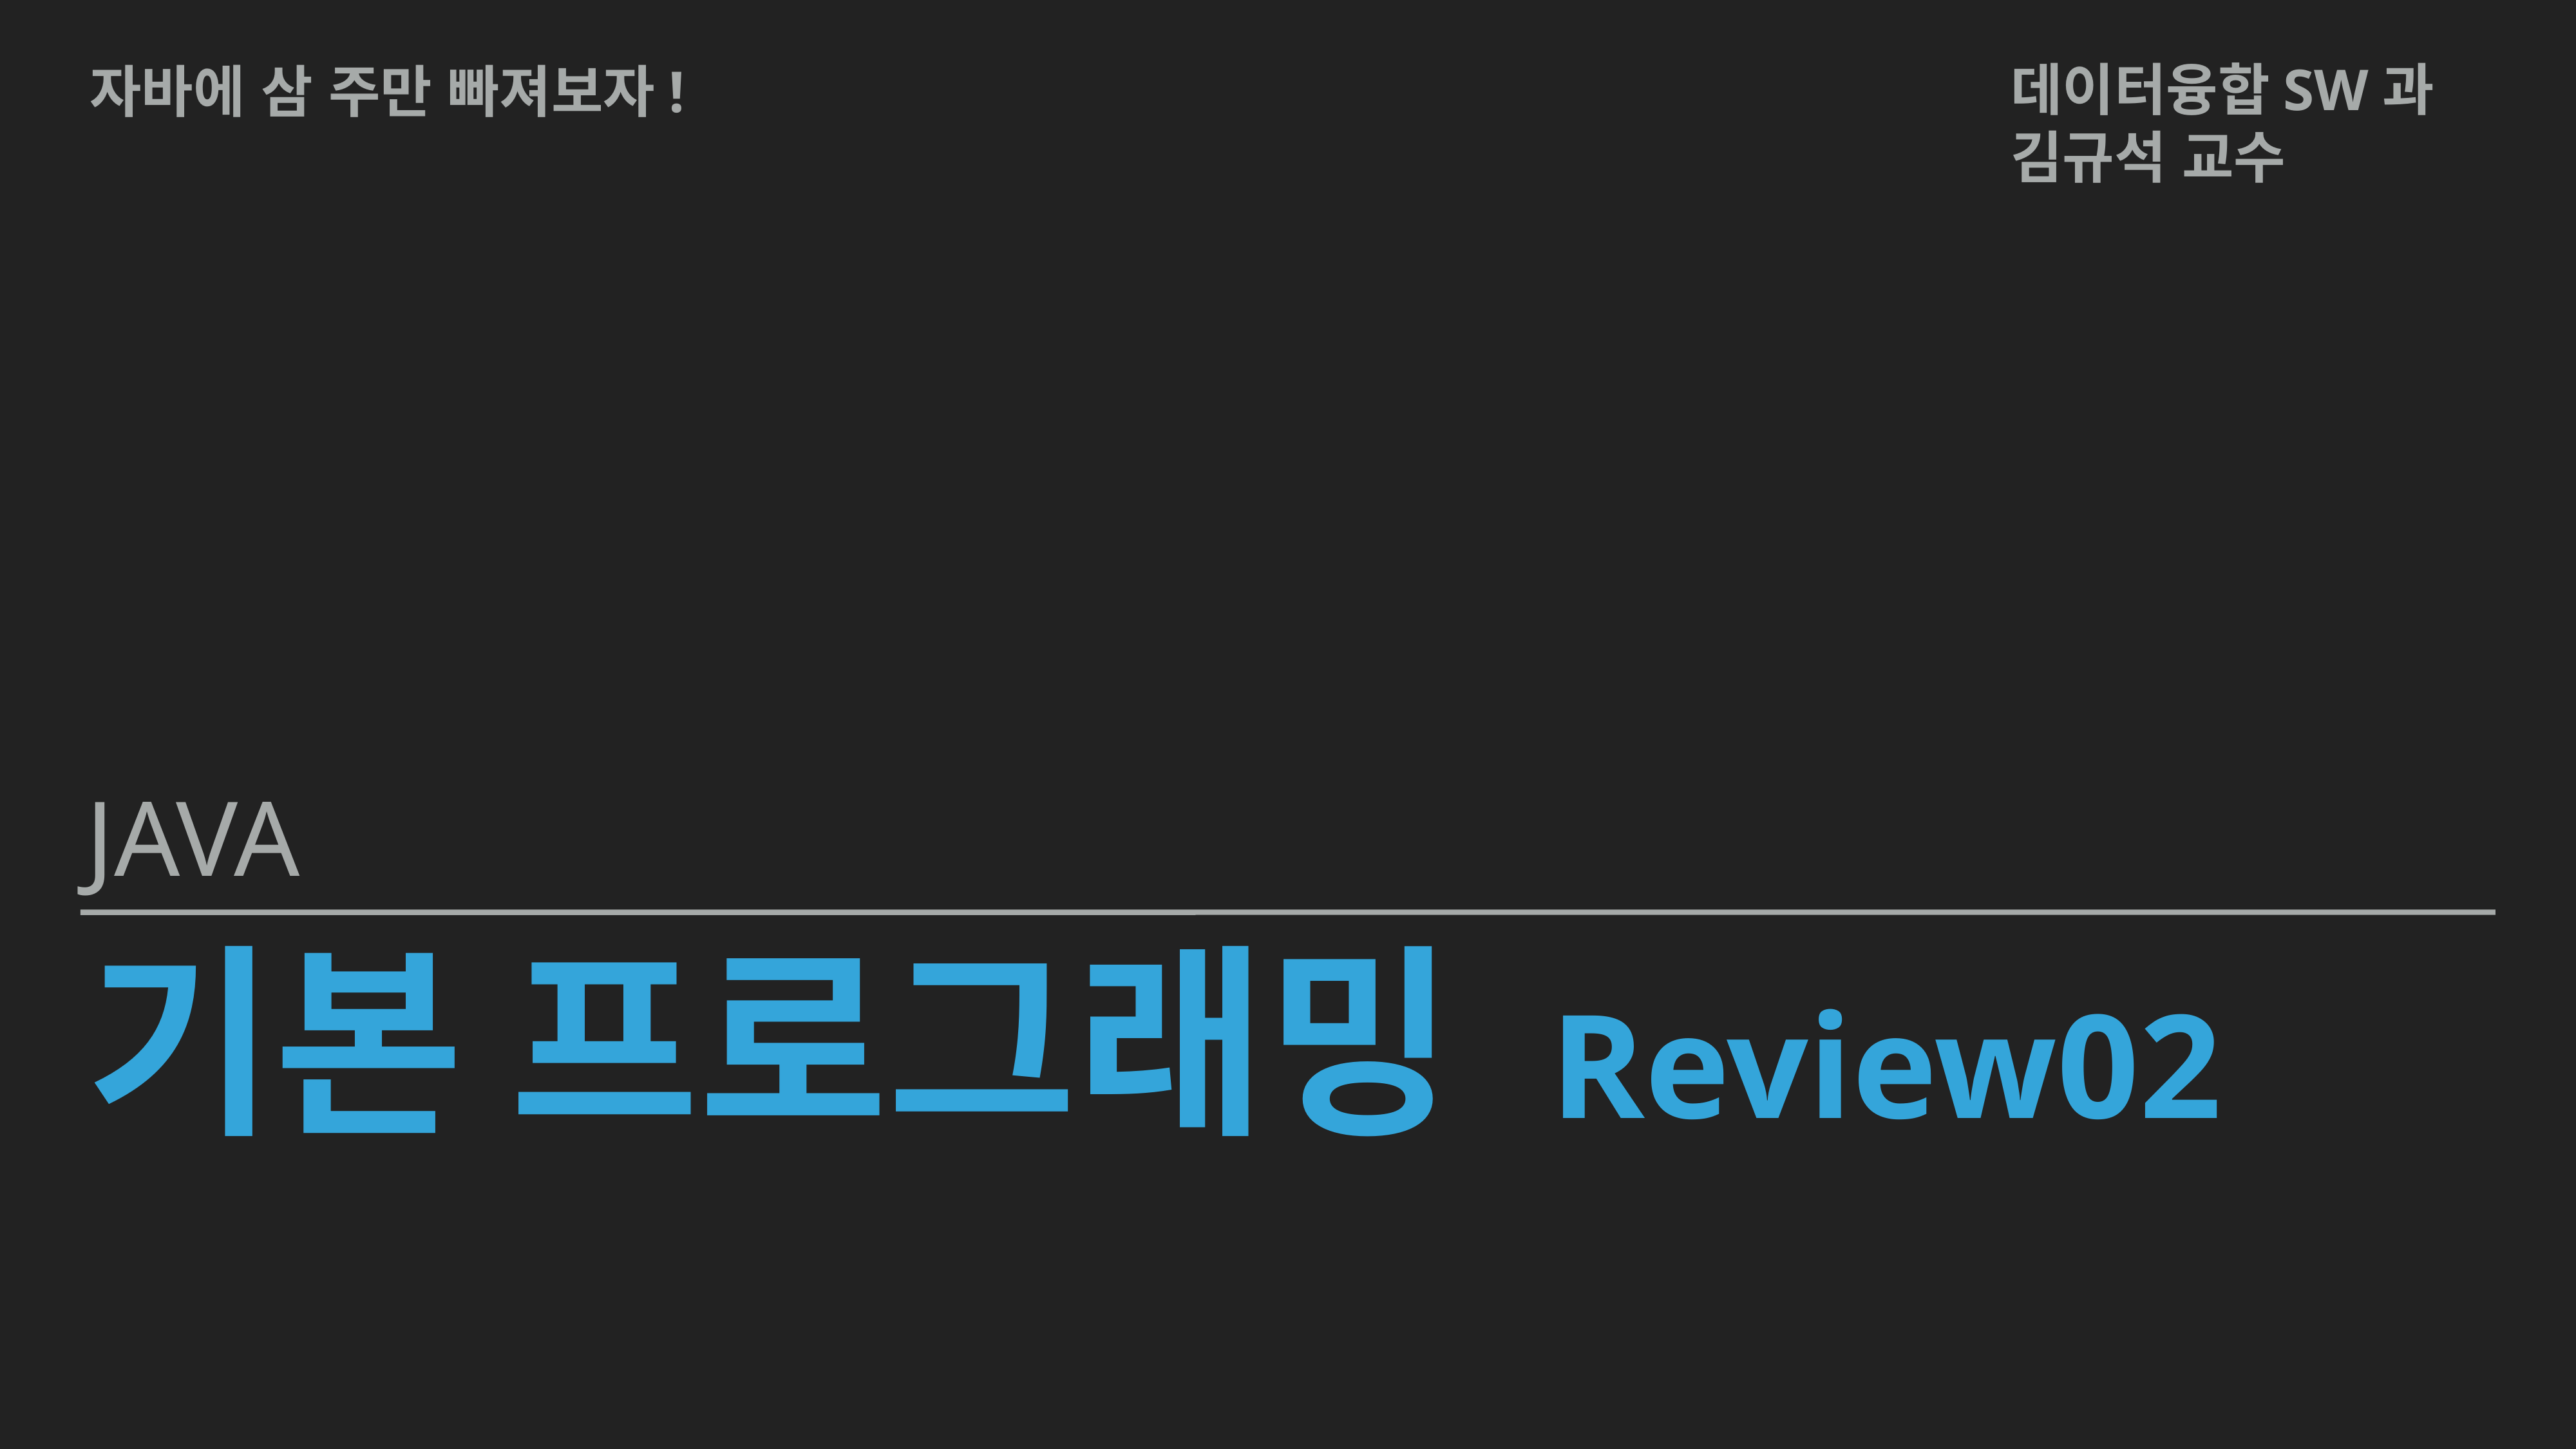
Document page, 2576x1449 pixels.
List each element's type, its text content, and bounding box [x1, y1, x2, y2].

text_box 데이터융합SW과 김규석 교수 [2005, 32, 2553, 212]
title 기본 프로그래밍 Review02 [80, 955, 2496, 1358]
subtitle JAVA [80, 633, 2496, 902]
text_box 자바에 삼 주만 빠져보자! [84, 0, 1397, 180]
